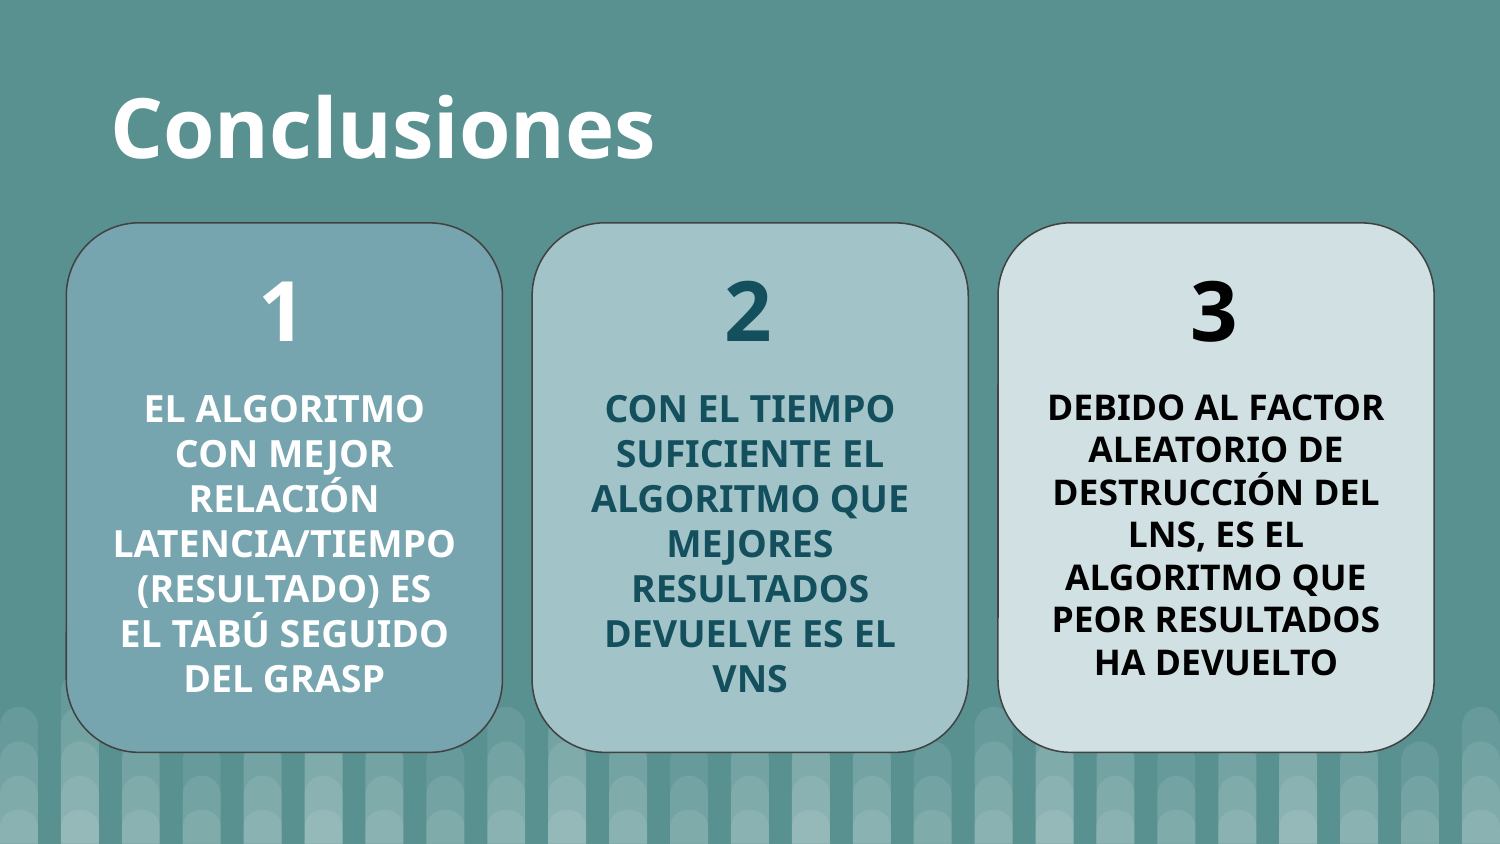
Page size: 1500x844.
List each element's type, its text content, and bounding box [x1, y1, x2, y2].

title Conclusiones [95, 40, 1103, 211]
text_box [66, 222, 503, 753]
text_box EL ALGORITMO CON MEJOR RELACIÓN LATENCIA/TIEMPO (RESULTADO) ES EL TABÚ SEGUIDO DEL GRASP [97, 369, 472, 720]
text_box DEBIDO AL FACTOR ALEATORIO DE DESTRUCCIÓN DEL LNS, ES EL ALGORITMO QUE PEOR RESULTADOS HA DEVUELTO [1028, 369, 1404, 720]
title 3 [1174, 245, 1258, 369]
text_box CON EL TIEMPO SUFICIENTE EL ALGORITMO QUE MEJORES RESULTADOS DEVUELVE ES EL VNS [562, 369, 938, 720]
title 1 [243, 245, 326, 370]
title 2 [709, 245, 792, 369]
text_box [997, 222, 1435, 753]
text_box [532, 222, 969, 753]
